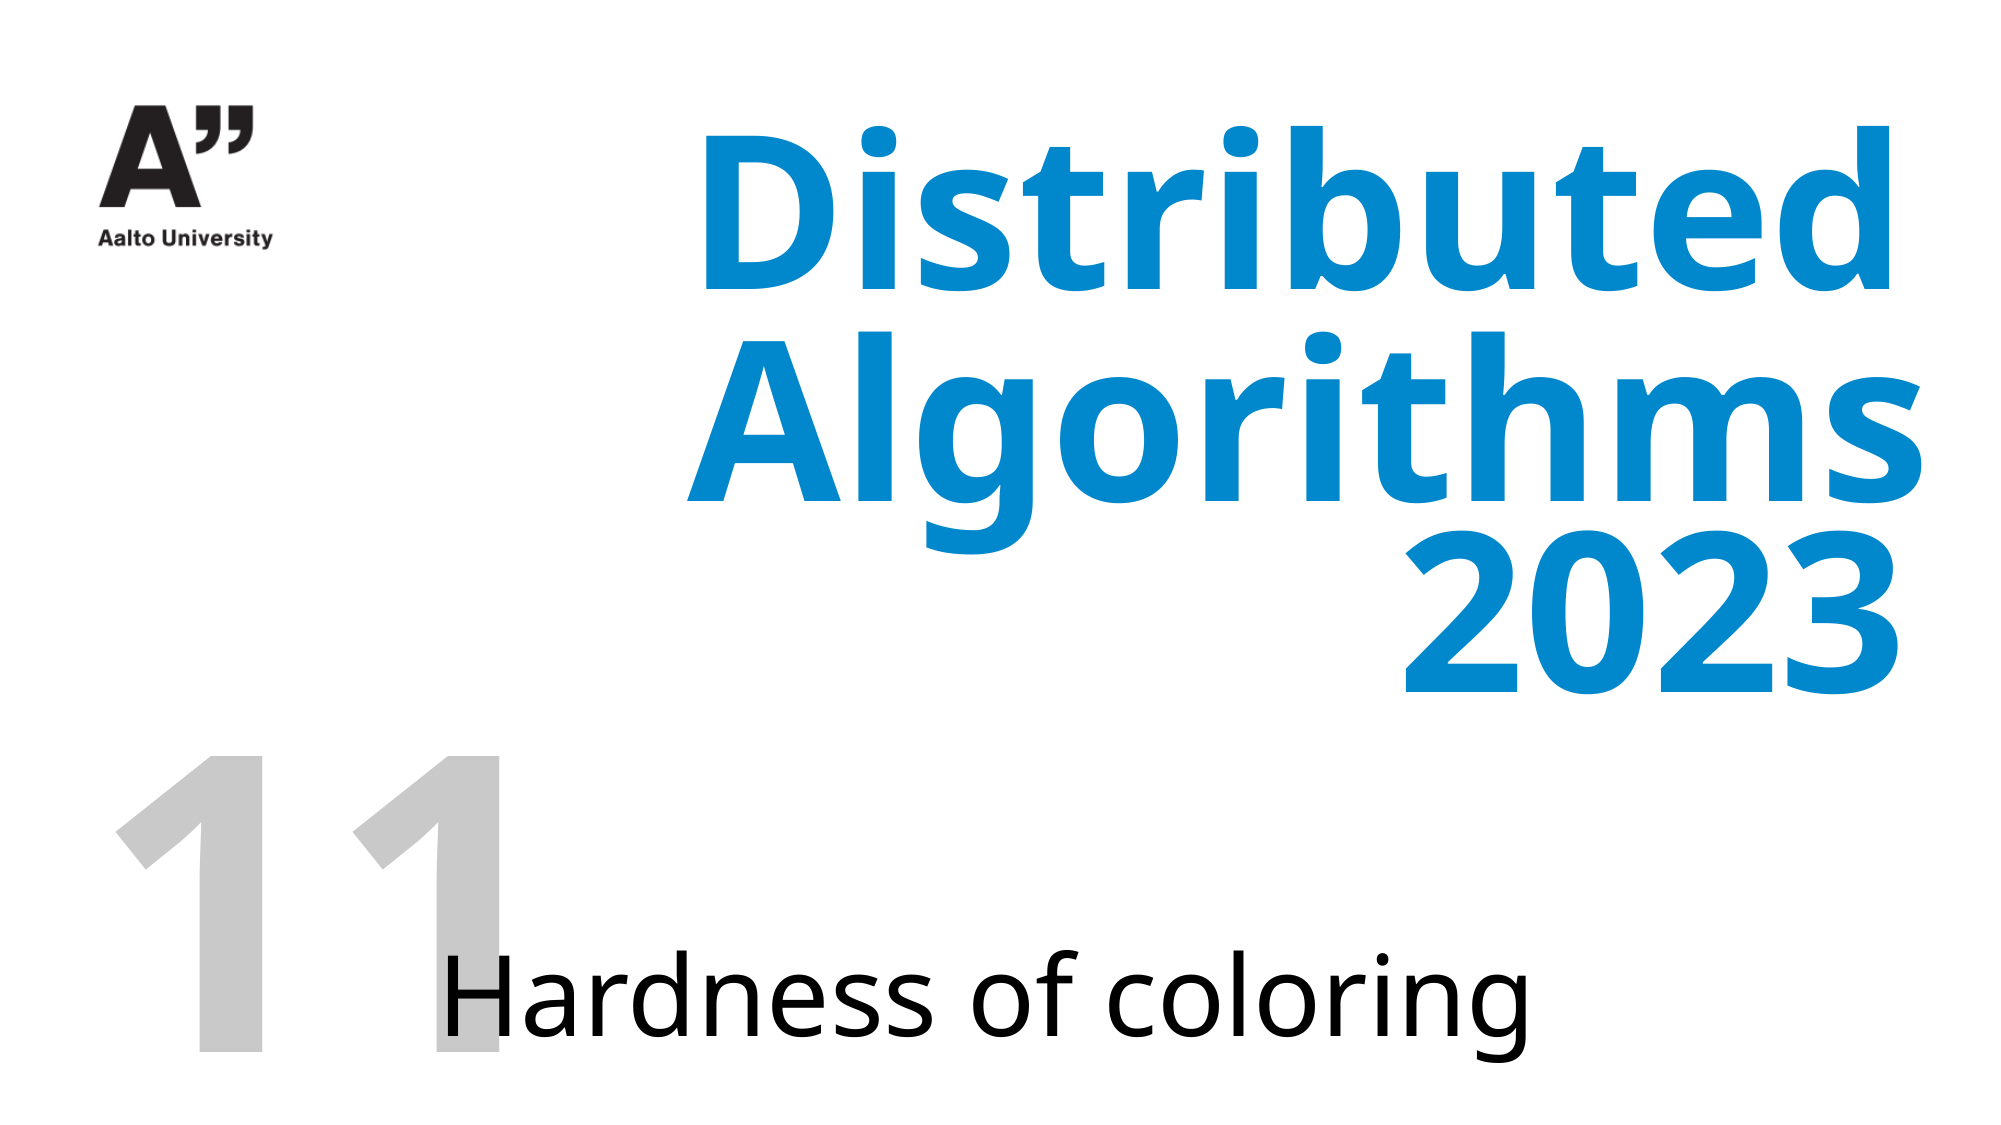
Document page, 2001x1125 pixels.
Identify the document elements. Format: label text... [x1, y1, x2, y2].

title Distributed Algorithms [687, 21, 1972, 545]
text_box Hardness of coloring [437, 688, 1913, 1061]
picture [0, 3, 373, 350]
text_box 2023 [1397, 499, 1852, 712]
text_box 11 [91, 694, 288, 1081]
